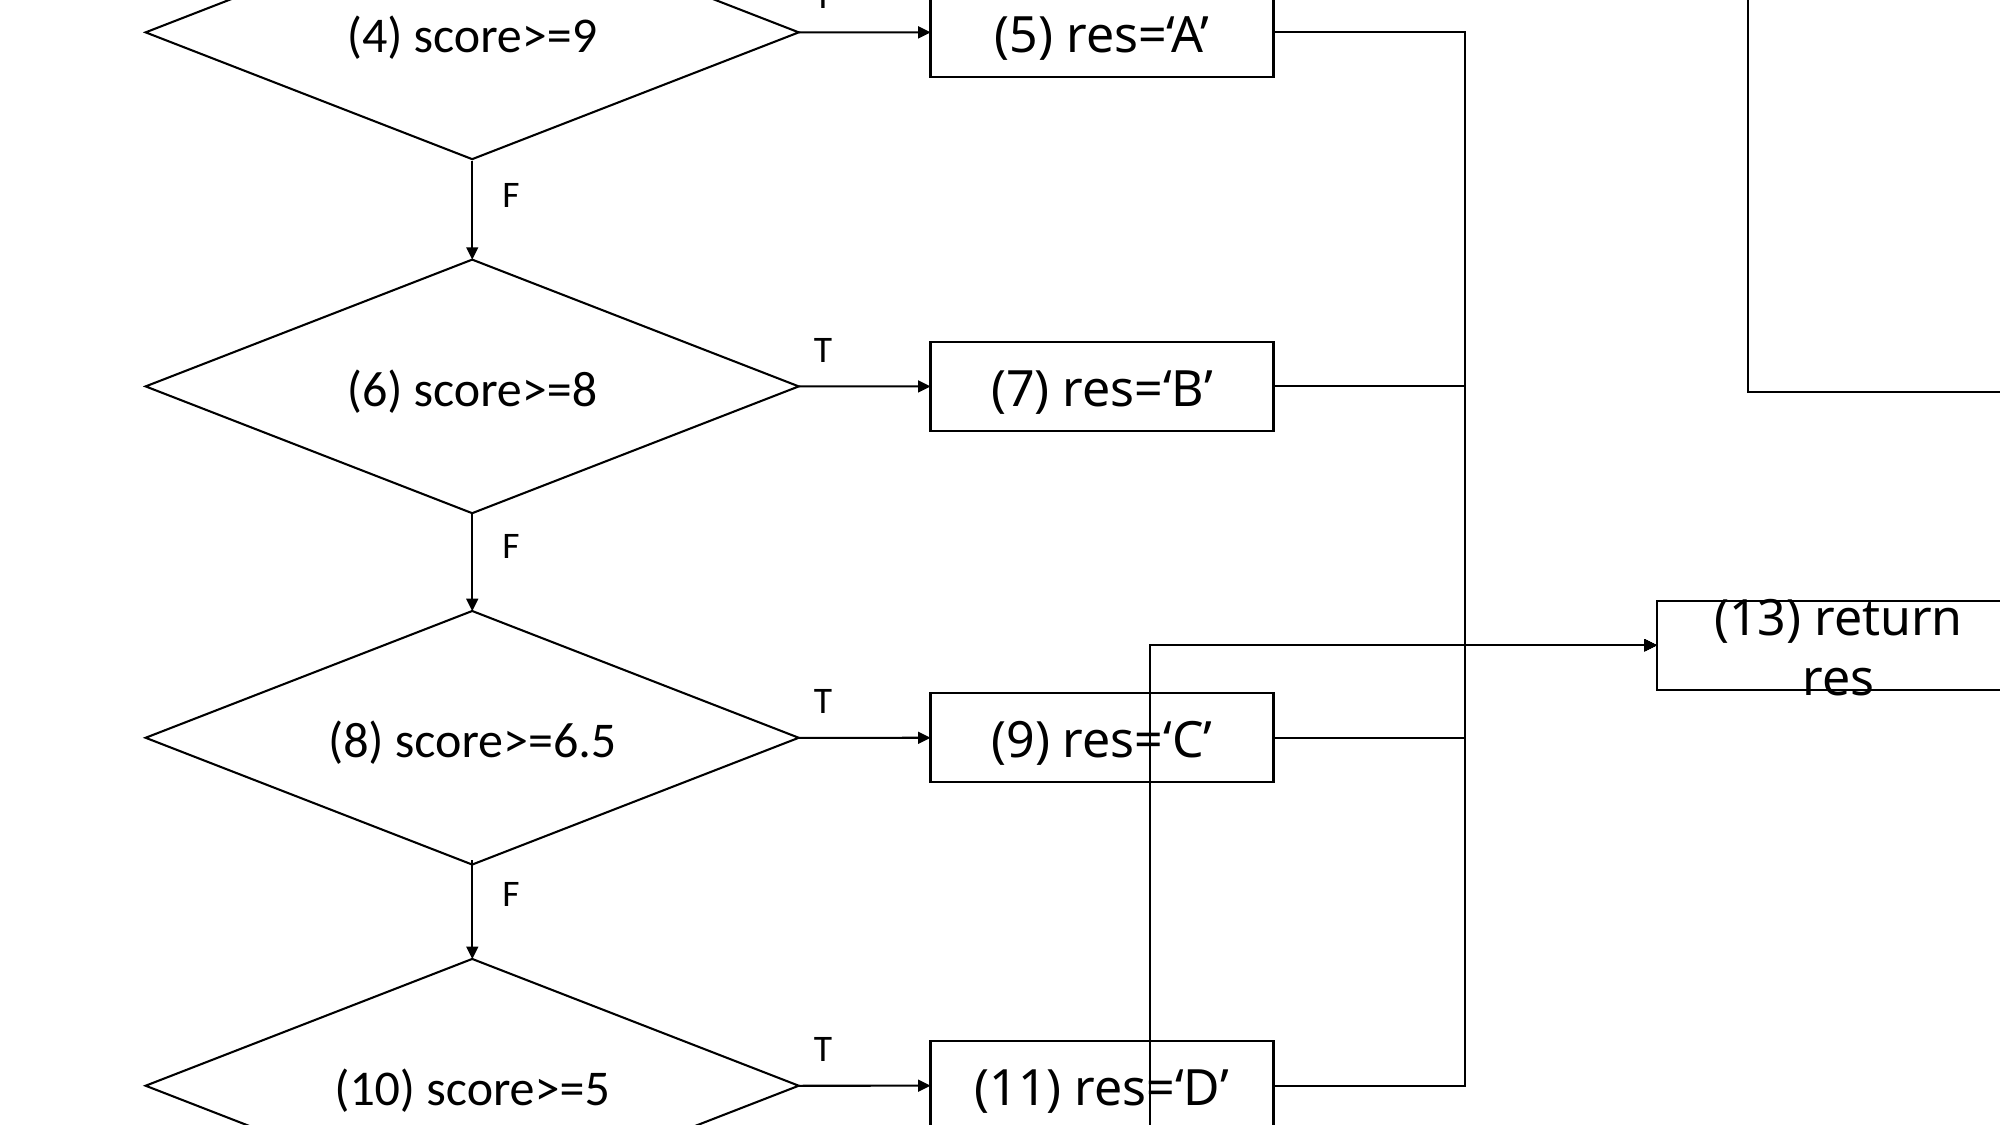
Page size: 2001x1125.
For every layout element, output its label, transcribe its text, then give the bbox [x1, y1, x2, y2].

text_box (10) score>=5 [142, 958, 642, 1125]
text_box (4) score>=9 [142, 0, 799, 161]
text_box (13) return res [1657, 600, 2000, 691]
text_box T [799, 0, 848, 24]
text_box (6) score>=8 [142, 258, 799, 514]
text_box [1273, 0, 2000, 393]
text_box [642, 645, 1657, 1125]
text_box F [487, 513, 535, 574]
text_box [1273, 393, 1657, 645]
text_box (8) score>=6.5 [142, 610, 642, 866]
text_box F [487, 162, 535, 223]
text_box T [799, 317, 848, 378]
text_box (5) res=‘A’ [929, 0, 1273, 78]
text_box F [487, 861, 535, 922]
text_box (7) res=‘B’ [929, 341, 1273, 432]
